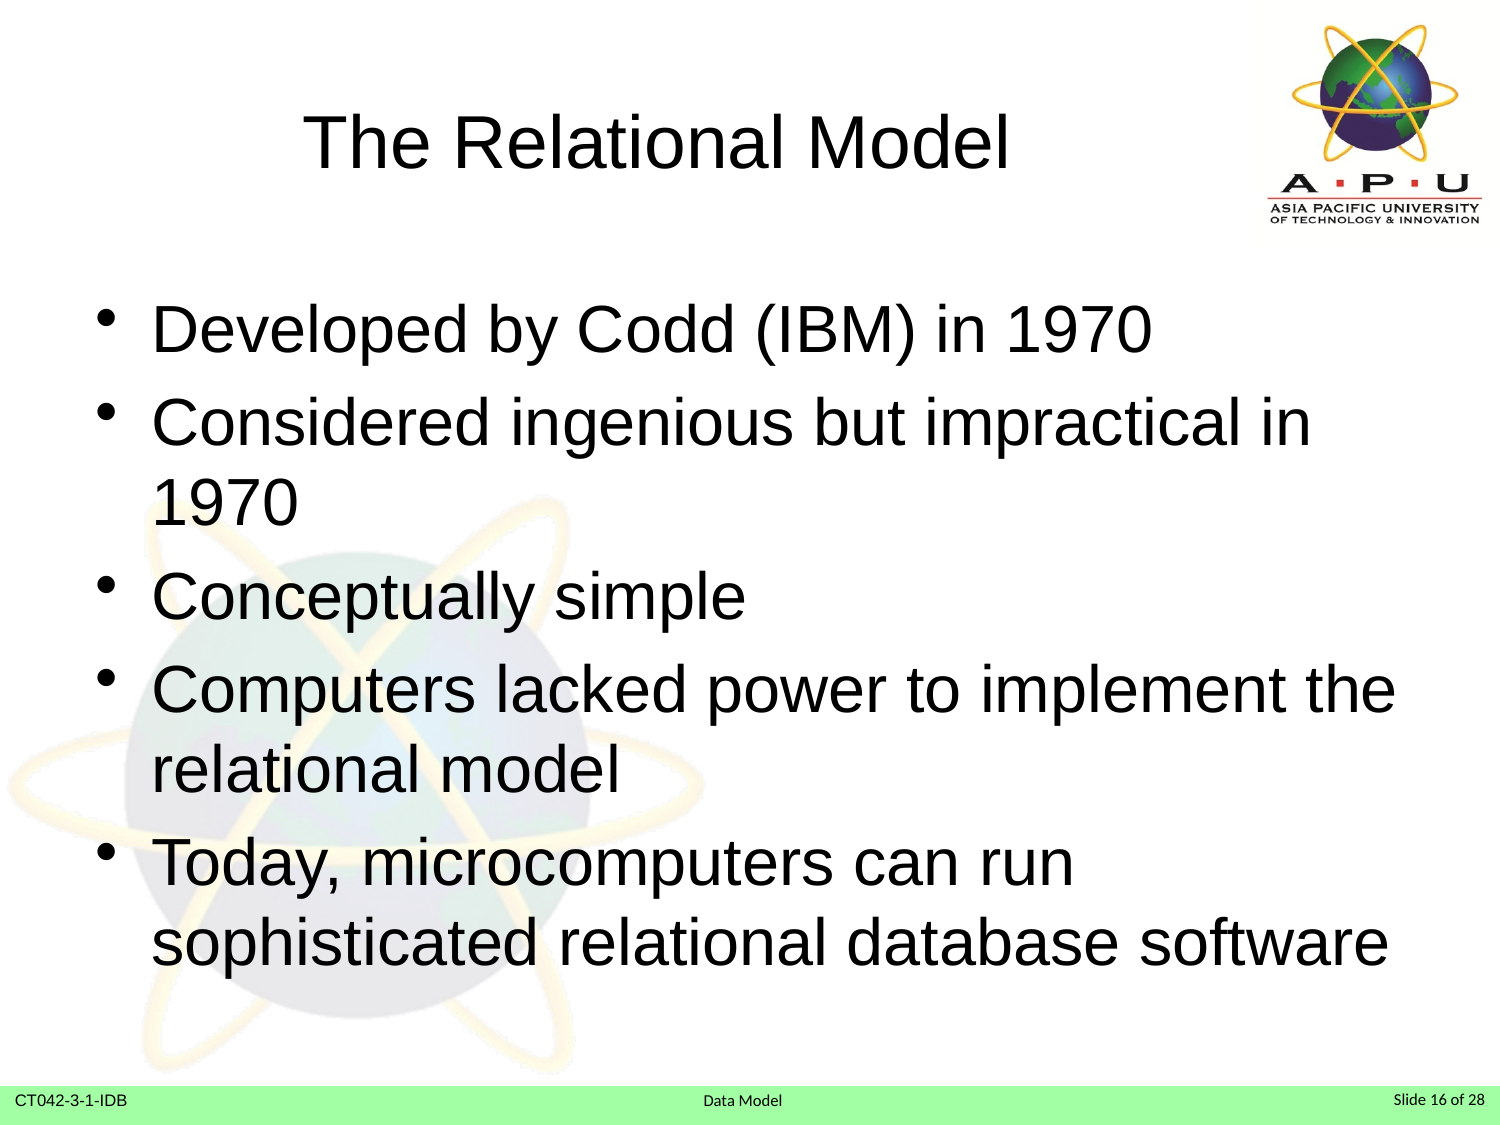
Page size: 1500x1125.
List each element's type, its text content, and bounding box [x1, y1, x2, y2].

list Developed by Codd (IBM) in 1970 Considered ingenious but impractical in 1970 Conceptually simple Computers lacked power to implement the relational model Today, microcomputers can run sophisticated relational database software [79, 278, 1430, 1021]
picture [1251, 0, 1500, 249]
title The Relational Model [79, 45, 1235, 233]
